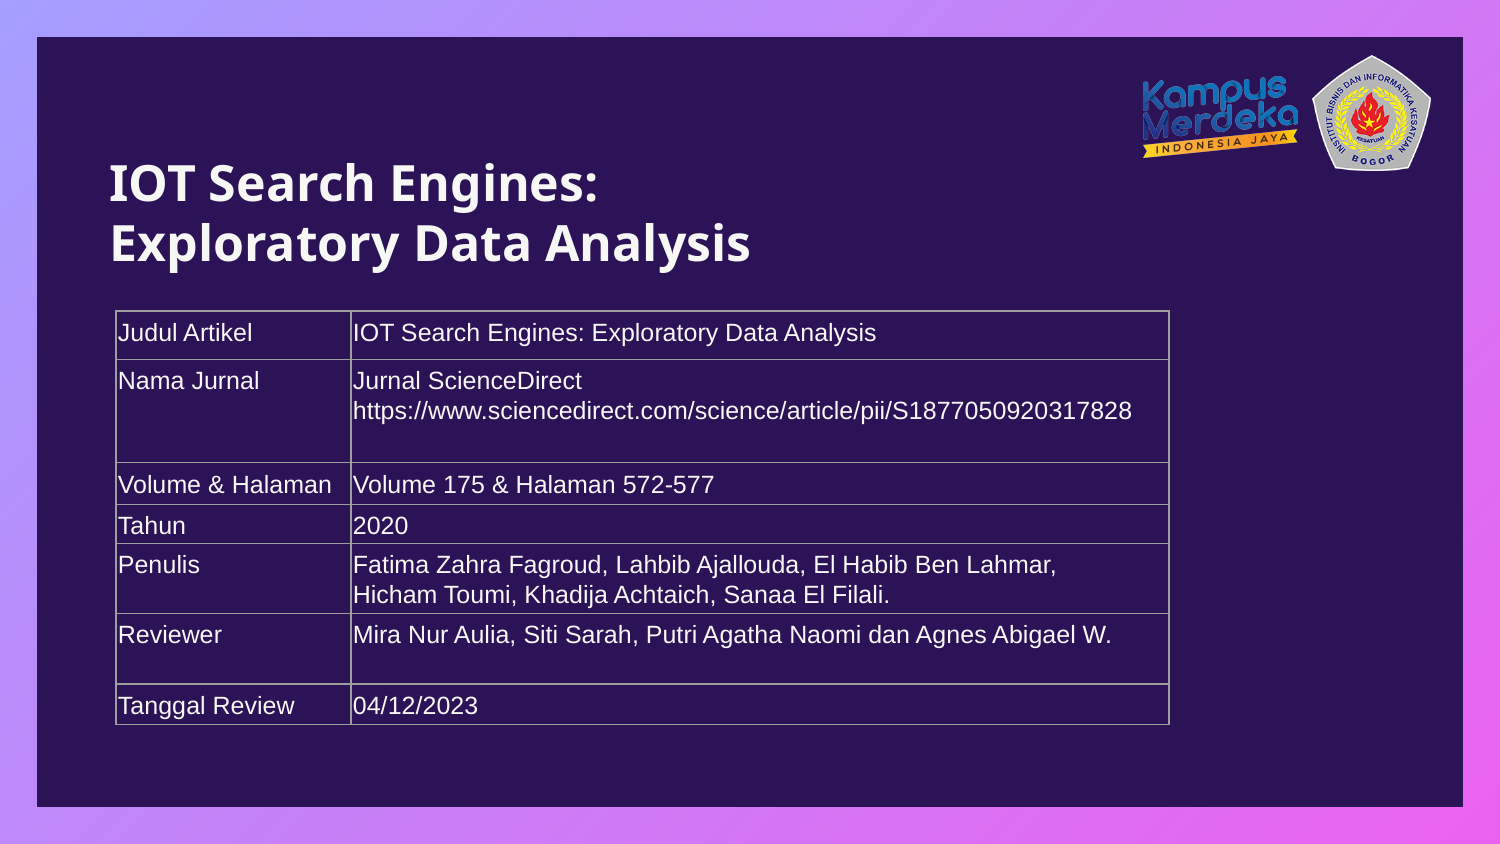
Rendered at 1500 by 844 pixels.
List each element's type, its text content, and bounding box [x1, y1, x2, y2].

table_cell 2020 [352, 505, 1168, 543]
table_cell Tanggal Review [117, 685, 350, 724]
table_cell Jurnal ScienceDirect https://www.sciencedirect.com/science/article/pii/S1877050920317828 [352, 360, 1168, 462]
table_header Judul Artikel [117, 312, 350, 359]
table_cell 04/12/2023 [352, 685, 1168, 724]
table_cell Reviewer [117, 614, 350, 683]
picture [1143, 76, 1298, 158]
table_cell Volume & Halaman [117, 463, 350, 504]
picture [1312, 55, 1431, 171]
table_cell Tahun [117, 505, 350, 543]
table_cell Penulis [117, 544, 350, 613]
table_cell Mira Nur Aulia, Siti Sarah, Putri Agatha Naomi dan Agnes Abigael W. [352, 614, 1168, 683]
table_header IOT Search Engines: Exploratory Data Analysis [352, 312, 1168, 359]
table_cell Volume 175 & Halaman 572-577 [352, 463, 1168, 504]
title IOT Search Engines: Exploratory Data Analysis [94, 158, 1005, 266]
table_cell Nama Jurnal [117, 360, 350, 462]
table_cell Fatima Zahra Fagroud, Lahbib Ajallouda, El Habib Ben Lahmar, Hicham Toumi, Khadija Achtaich, Sanaa El Filali. [352, 544, 1168, 613]
